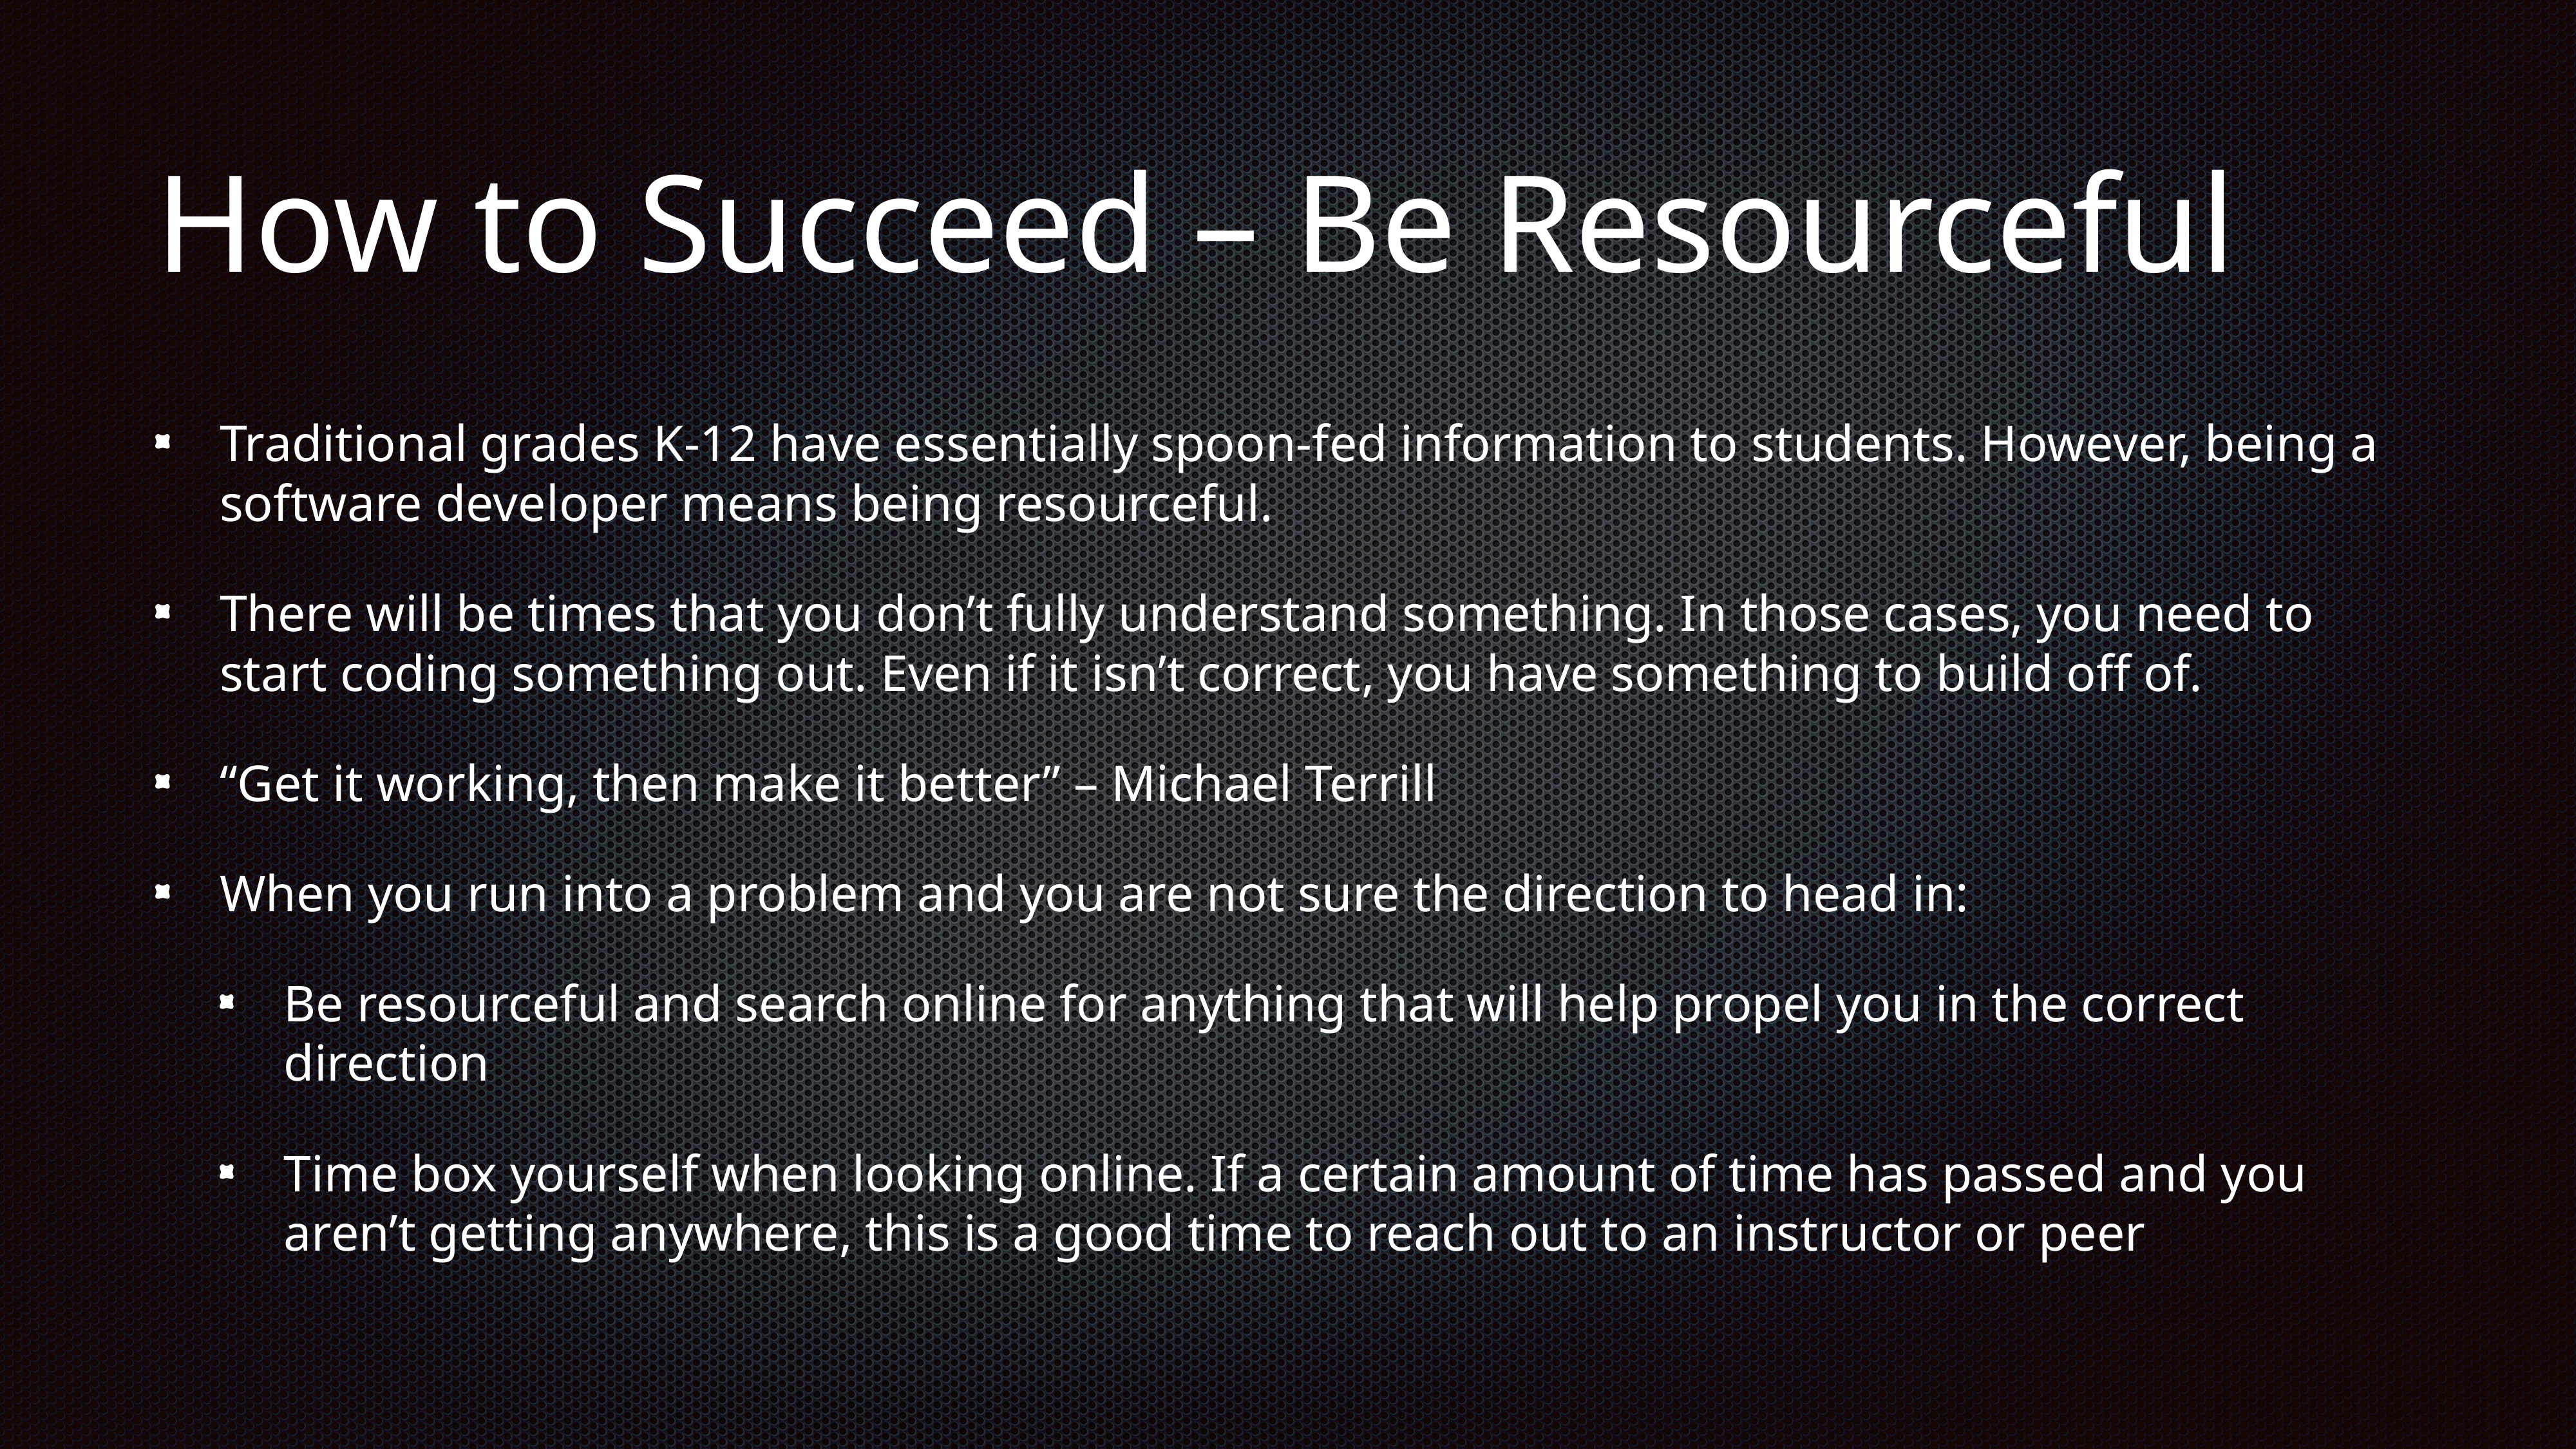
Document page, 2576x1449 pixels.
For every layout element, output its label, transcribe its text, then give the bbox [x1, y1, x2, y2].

picture [0, 0, 2576, 1449]
list Traditional grades K-12 have essentially spoon-fed information to students. However, being a software developer means being resourceful. There will be times that you don’t fully understand something. In those cases, you need to start coding something out. Even if it isn’t correct, you have something to build off of. “Get it working, then make it better” – Michael Terrill When you run into a problem and you are not sure the direction to head in: Be resourceful and search online for anything that will help propel you in the correct direction Time box yourself when looking online. If a certain amount of time has passed and you aren’t getting anywhere, this is a good time to reach out to an instructor or peer [155, 412, 2421, 1262]
title How to Succeed – Be Resourceful [155, 37, 2421, 401]
